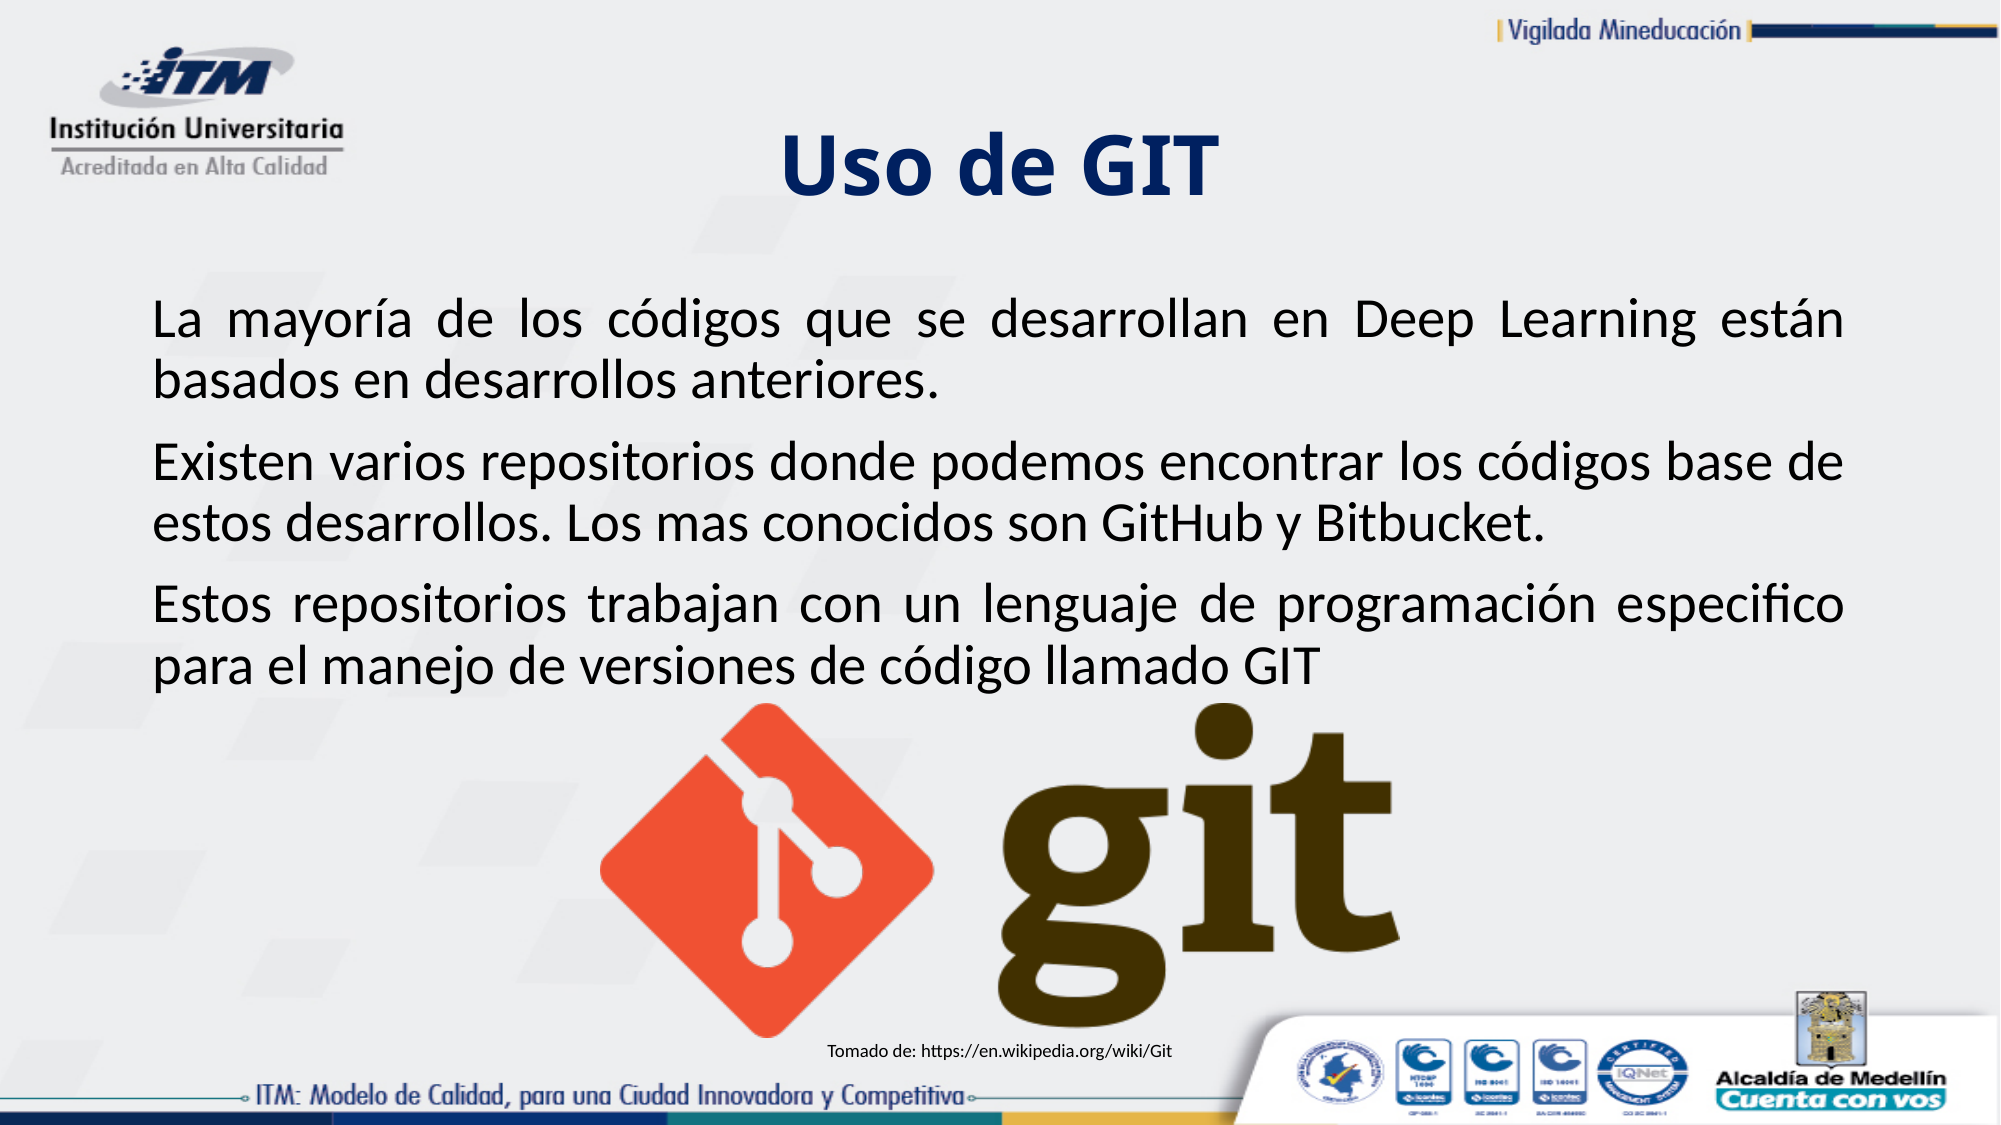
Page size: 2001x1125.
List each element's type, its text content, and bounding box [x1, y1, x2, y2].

picture [0, 0, 2001, 1125]
text_box Tomado de: https://en.wikipedia.org/wiki/Git [812, 1038, 1188, 1069]
title Uso de GIT [137, 59, 1863, 278]
list La mayoría de los códigos que se desarrollan en Deep Learning están basados en desarrollos anteriores. Existen varios repositorios donde podemos encontrar los códigos base de estos desarrollos. Los mas conocidos son GitHub y Bitbucket. Estos repositorios trabajan con un lenguaje de programación especifico para el manejo de versiones de código llamado GIT [137, 281, 1863, 996]
